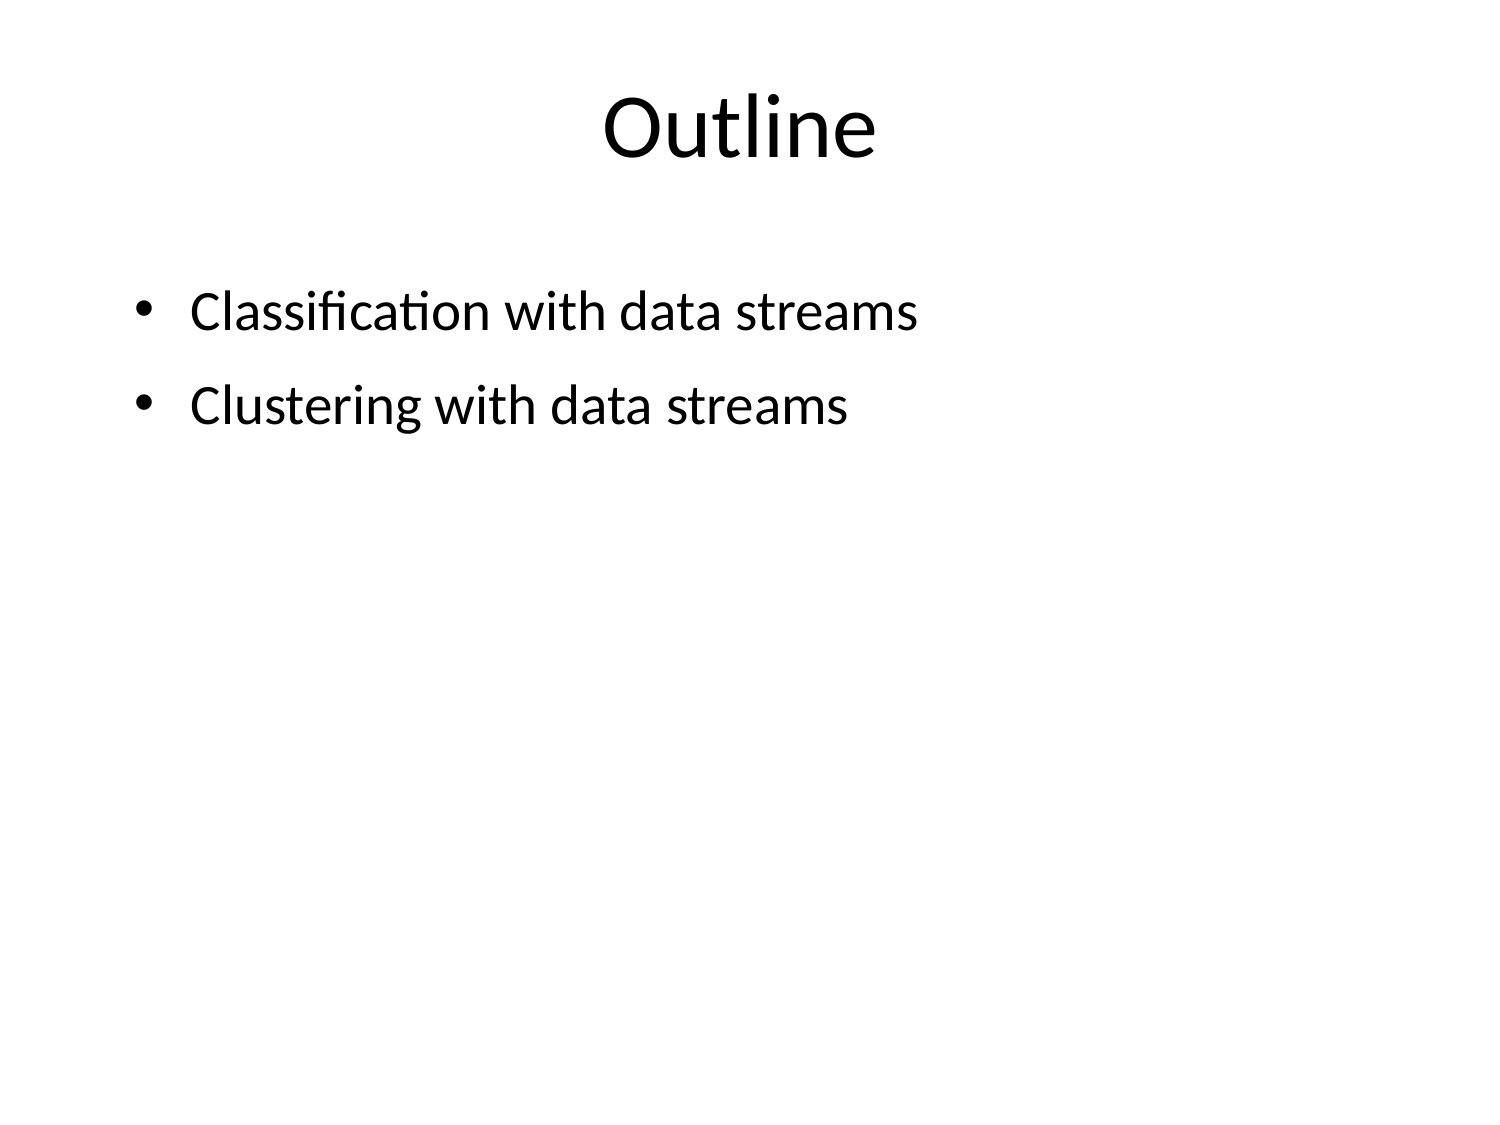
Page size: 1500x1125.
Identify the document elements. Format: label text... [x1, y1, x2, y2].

title Outline [65, 32, 1416, 209]
list Classification with data streams Clustering with data streams [119, 252, 1475, 1002]
